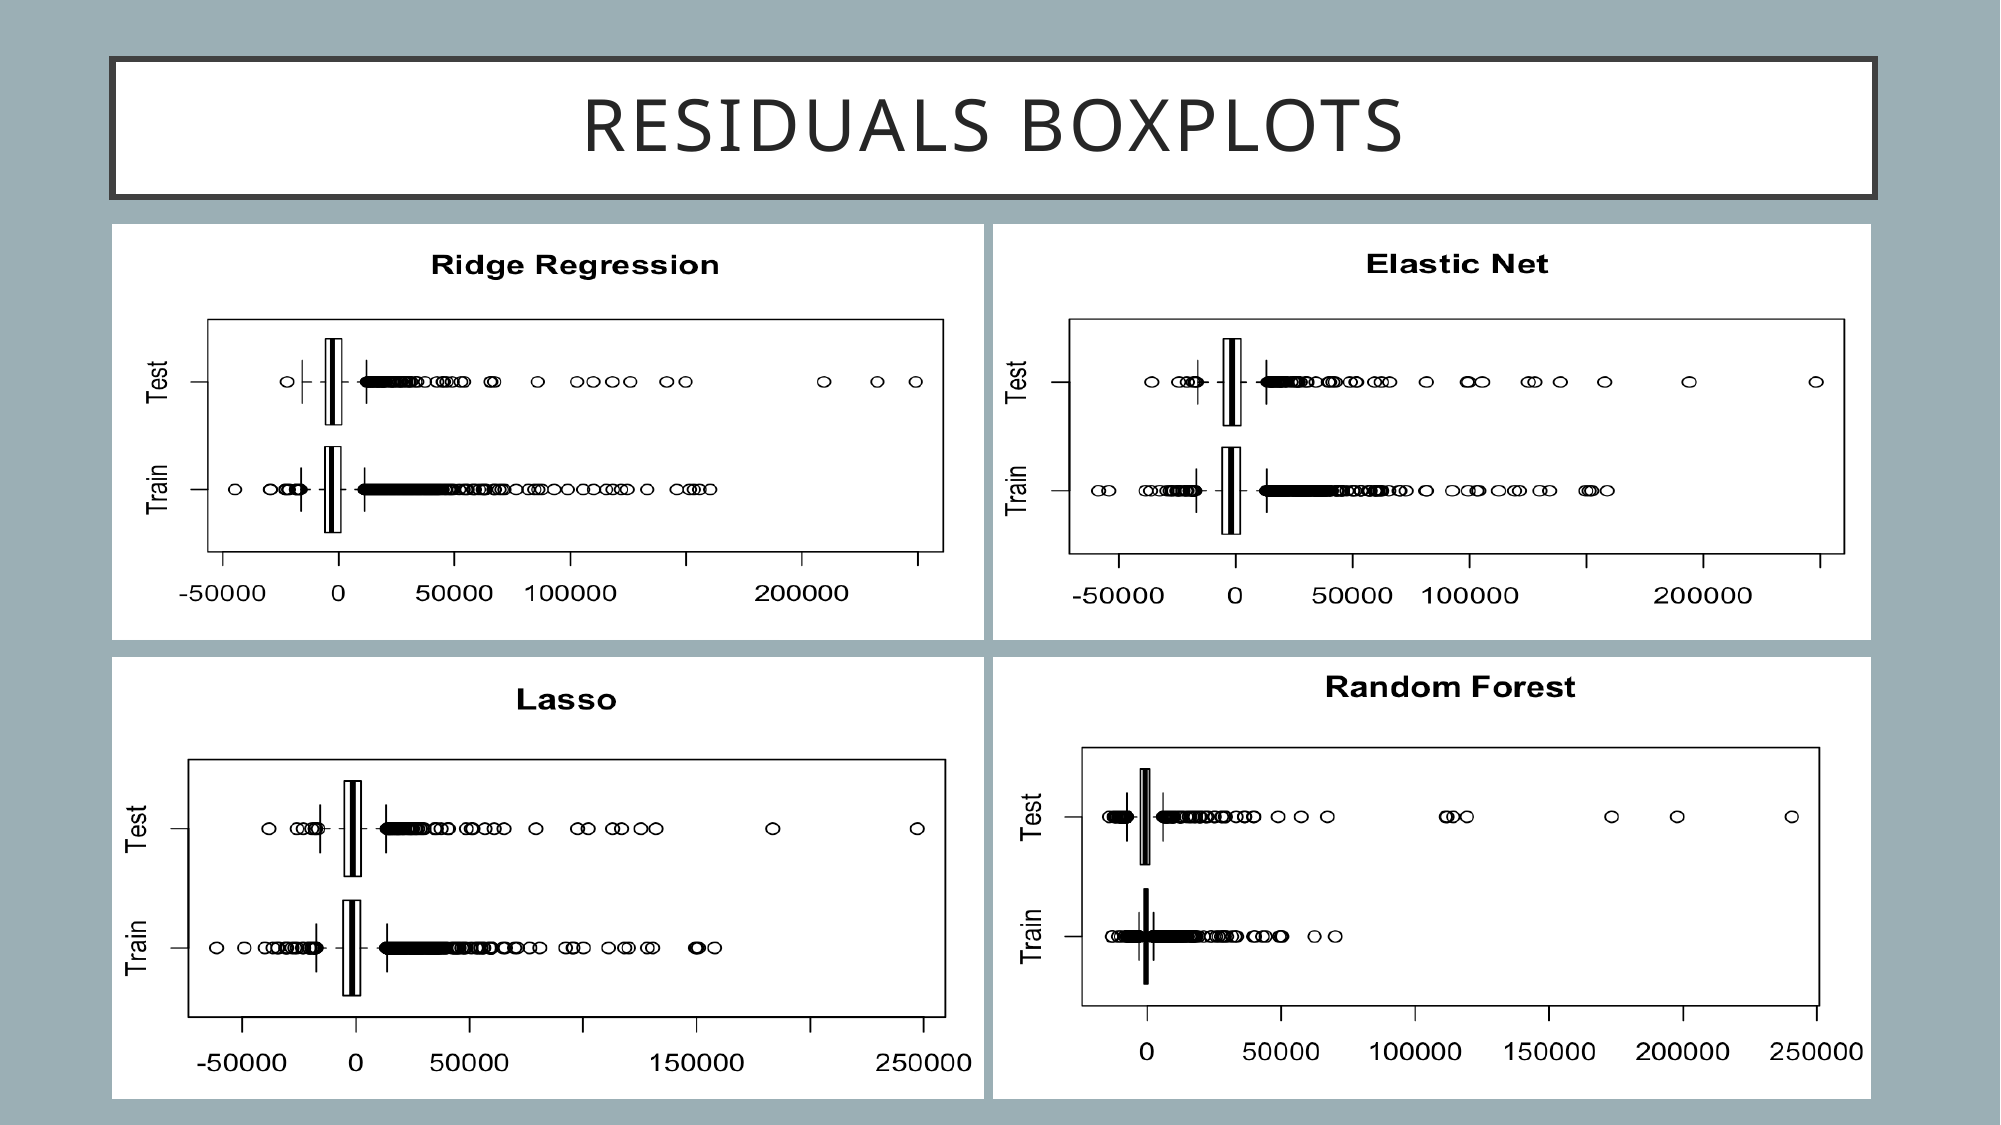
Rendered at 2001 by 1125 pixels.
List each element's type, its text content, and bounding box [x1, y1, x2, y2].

picture [993, 224, 1871, 640]
picture [112, 224, 984, 640]
title Residuals Boxplots [109, 56, 1878, 200]
picture [112, 657, 984, 1099]
picture [993, 657, 1871, 1099]
